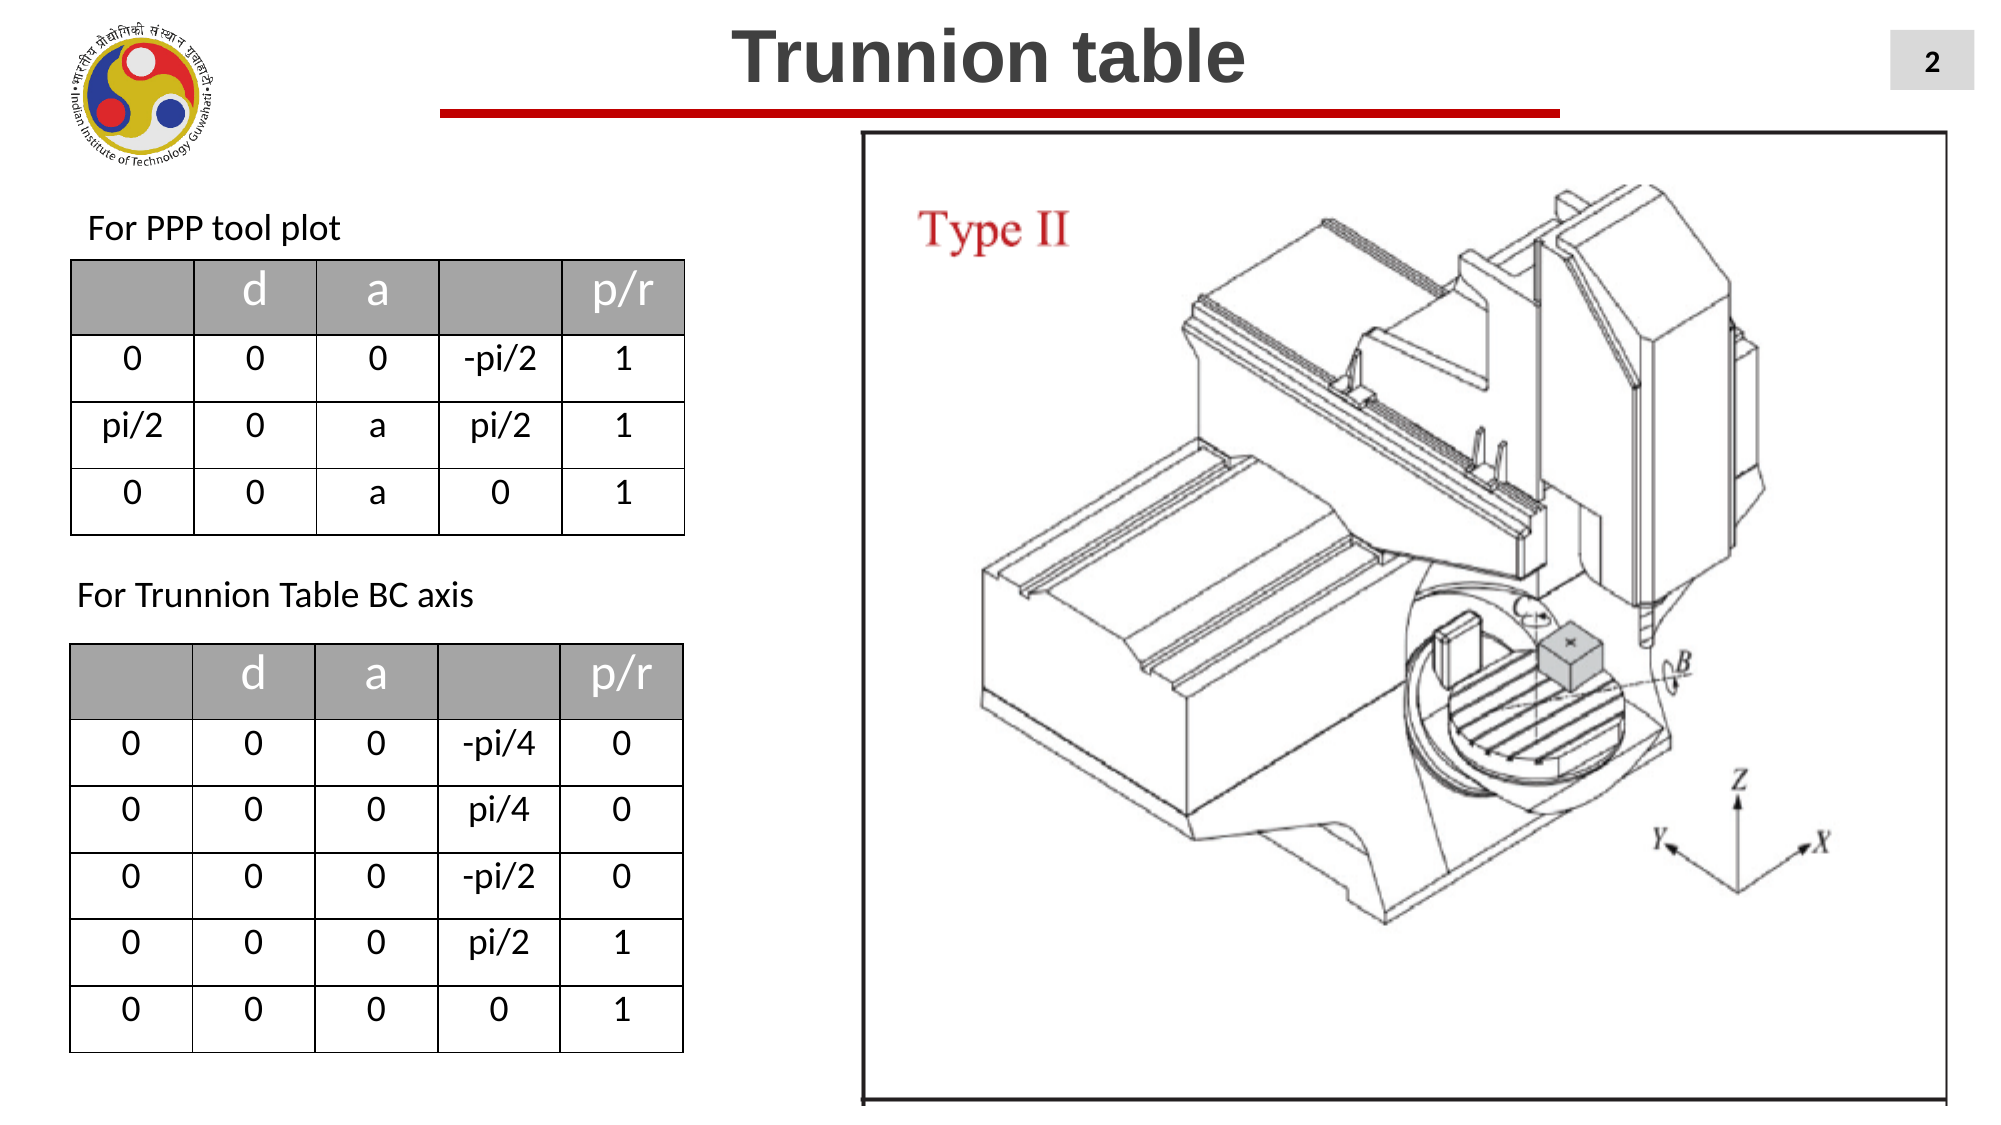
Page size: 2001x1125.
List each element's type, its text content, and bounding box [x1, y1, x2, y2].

text_box Trunnion table [716, 0, 1284, 105]
picture [71, 22, 213, 166]
text_box For PPP tool plot [73, 195, 357, 256]
text_box For Trunnion Table BC axis [62, 562, 490, 623]
picture [860, 125, 1952, 1106]
slide_number 2 [1890, 29, 1975, 90]
